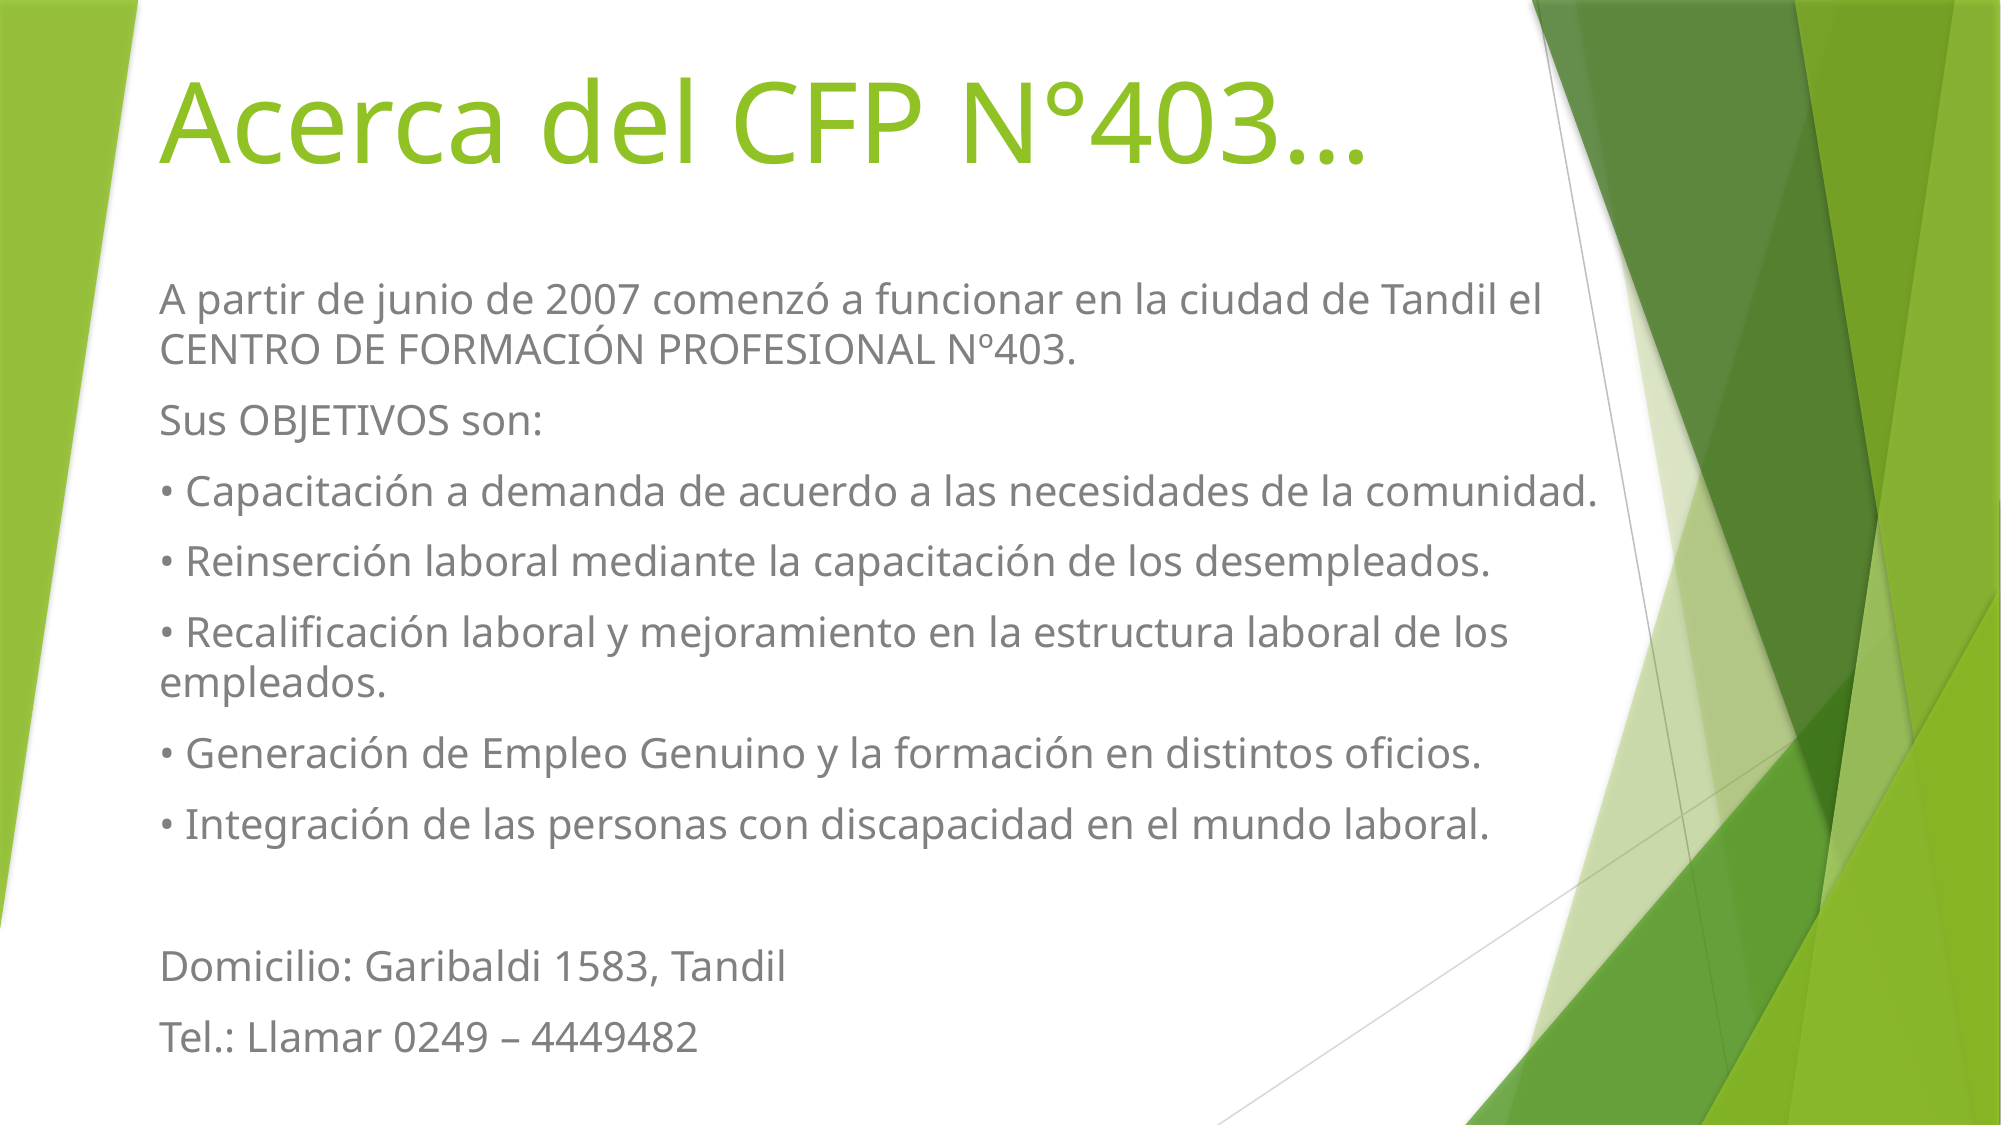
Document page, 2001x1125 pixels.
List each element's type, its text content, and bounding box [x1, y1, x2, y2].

title Acerca del CFP N°403… [144, 0, 1419, 237]
subtitle A partir de junio de 2007 comenzó a funcionar en la ciudad de Tandil el CENTRO DE FORMACIÓN PROFESIONAL Nº403. Sus OBJETIVOS son: • Capacitación a demanda de acuerdo a las necesidades de la comunidad. • Reinserción laboral mediante la capacitación de los desempleados. • Recalificación laboral y mejoramiento en la estructura laboral de los empleados. • Generación de Empleo Genuino y la formación en distintos oficios. • Integración de las personas con discapacidad en el mundo laboral. Domicilio: Garibaldi 1583, Tandil Tel.: Llamar 0249 – 4449482 [144, 264, 1634, 1107]
